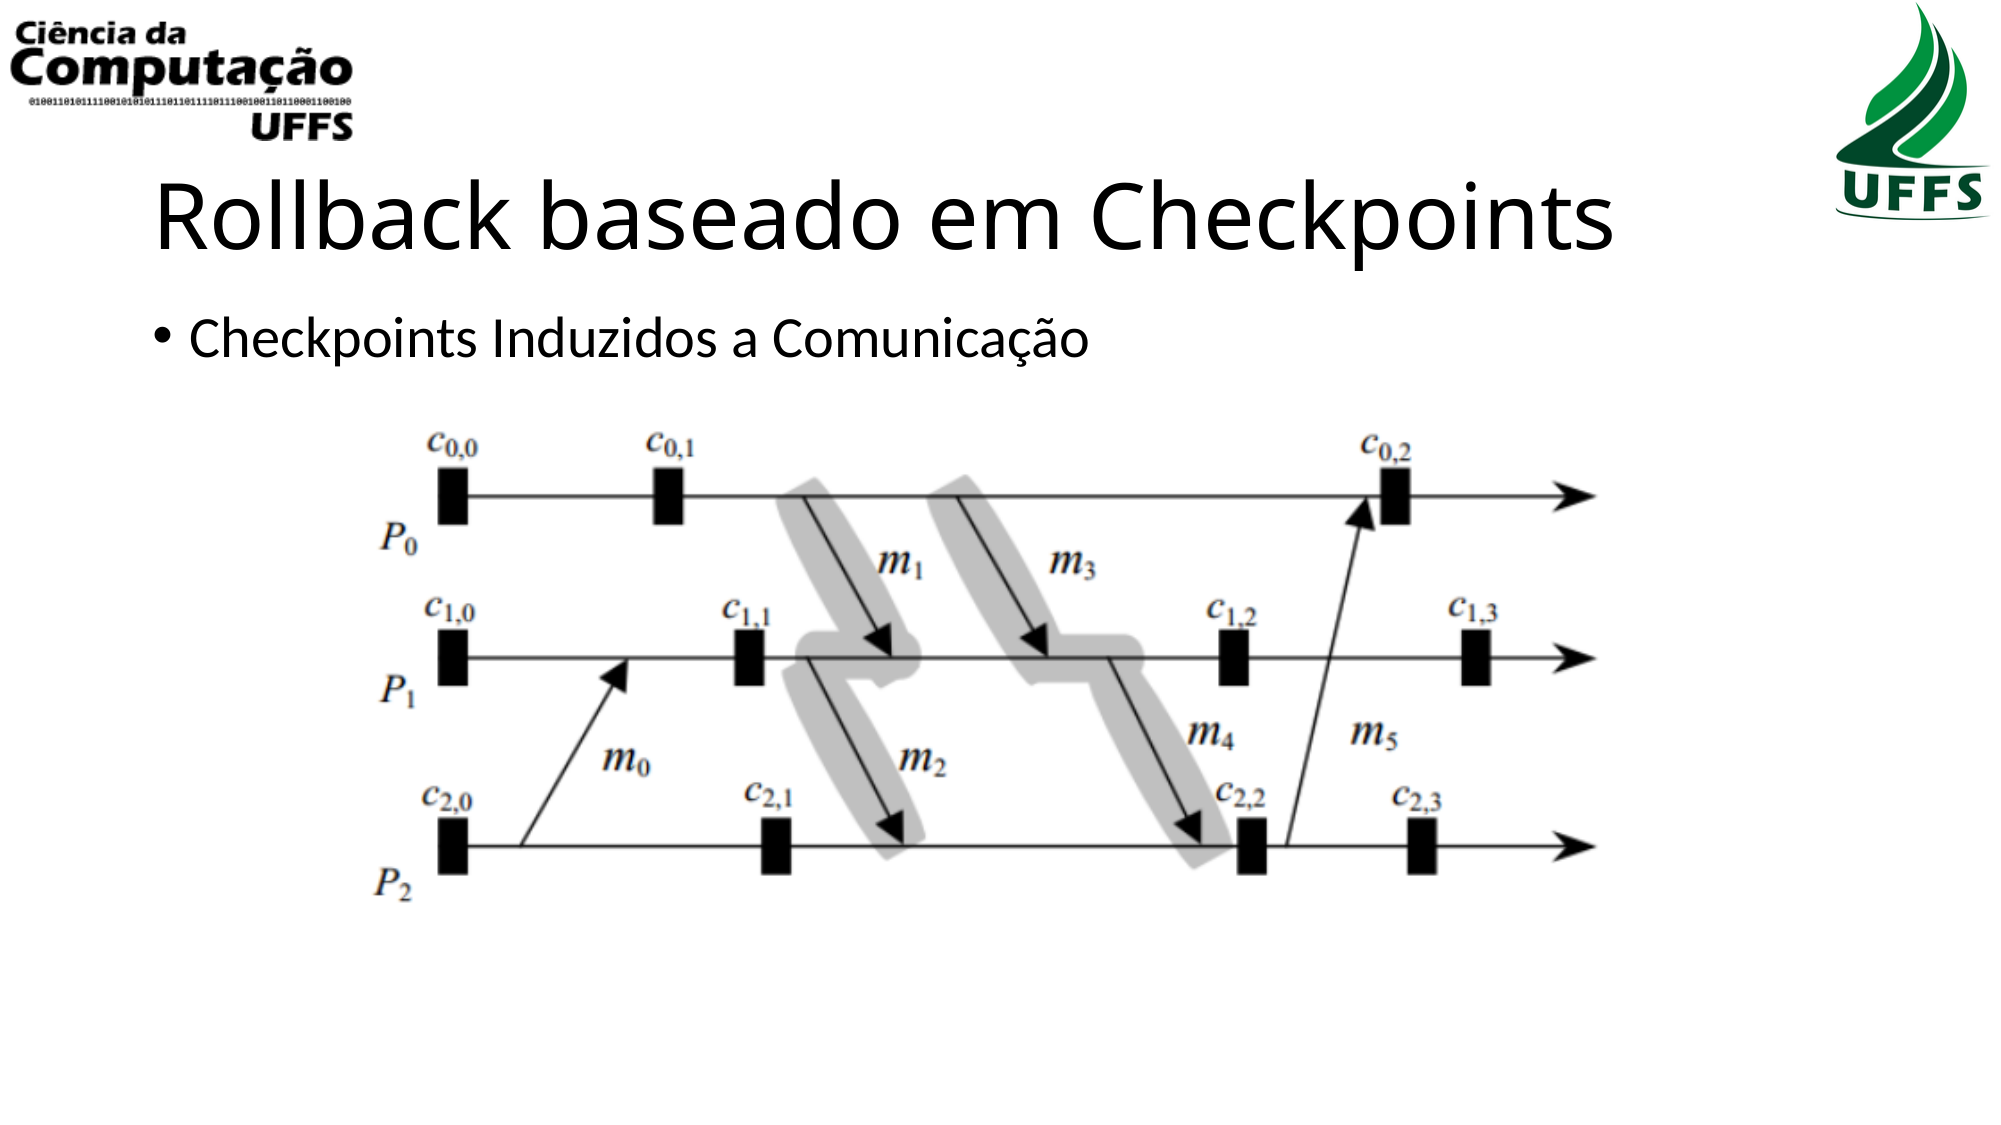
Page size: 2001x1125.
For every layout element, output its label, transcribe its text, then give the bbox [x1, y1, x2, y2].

picture [1832, 0, 2000, 226]
title Rollback baseado em Checkpoints [137, 111, 1863, 299]
picture [9, 0, 356, 141]
list Checkpoints Induzidos a Comunicação [137, 299, 1863, 1014]
picture [353, 423, 1646, 926]
